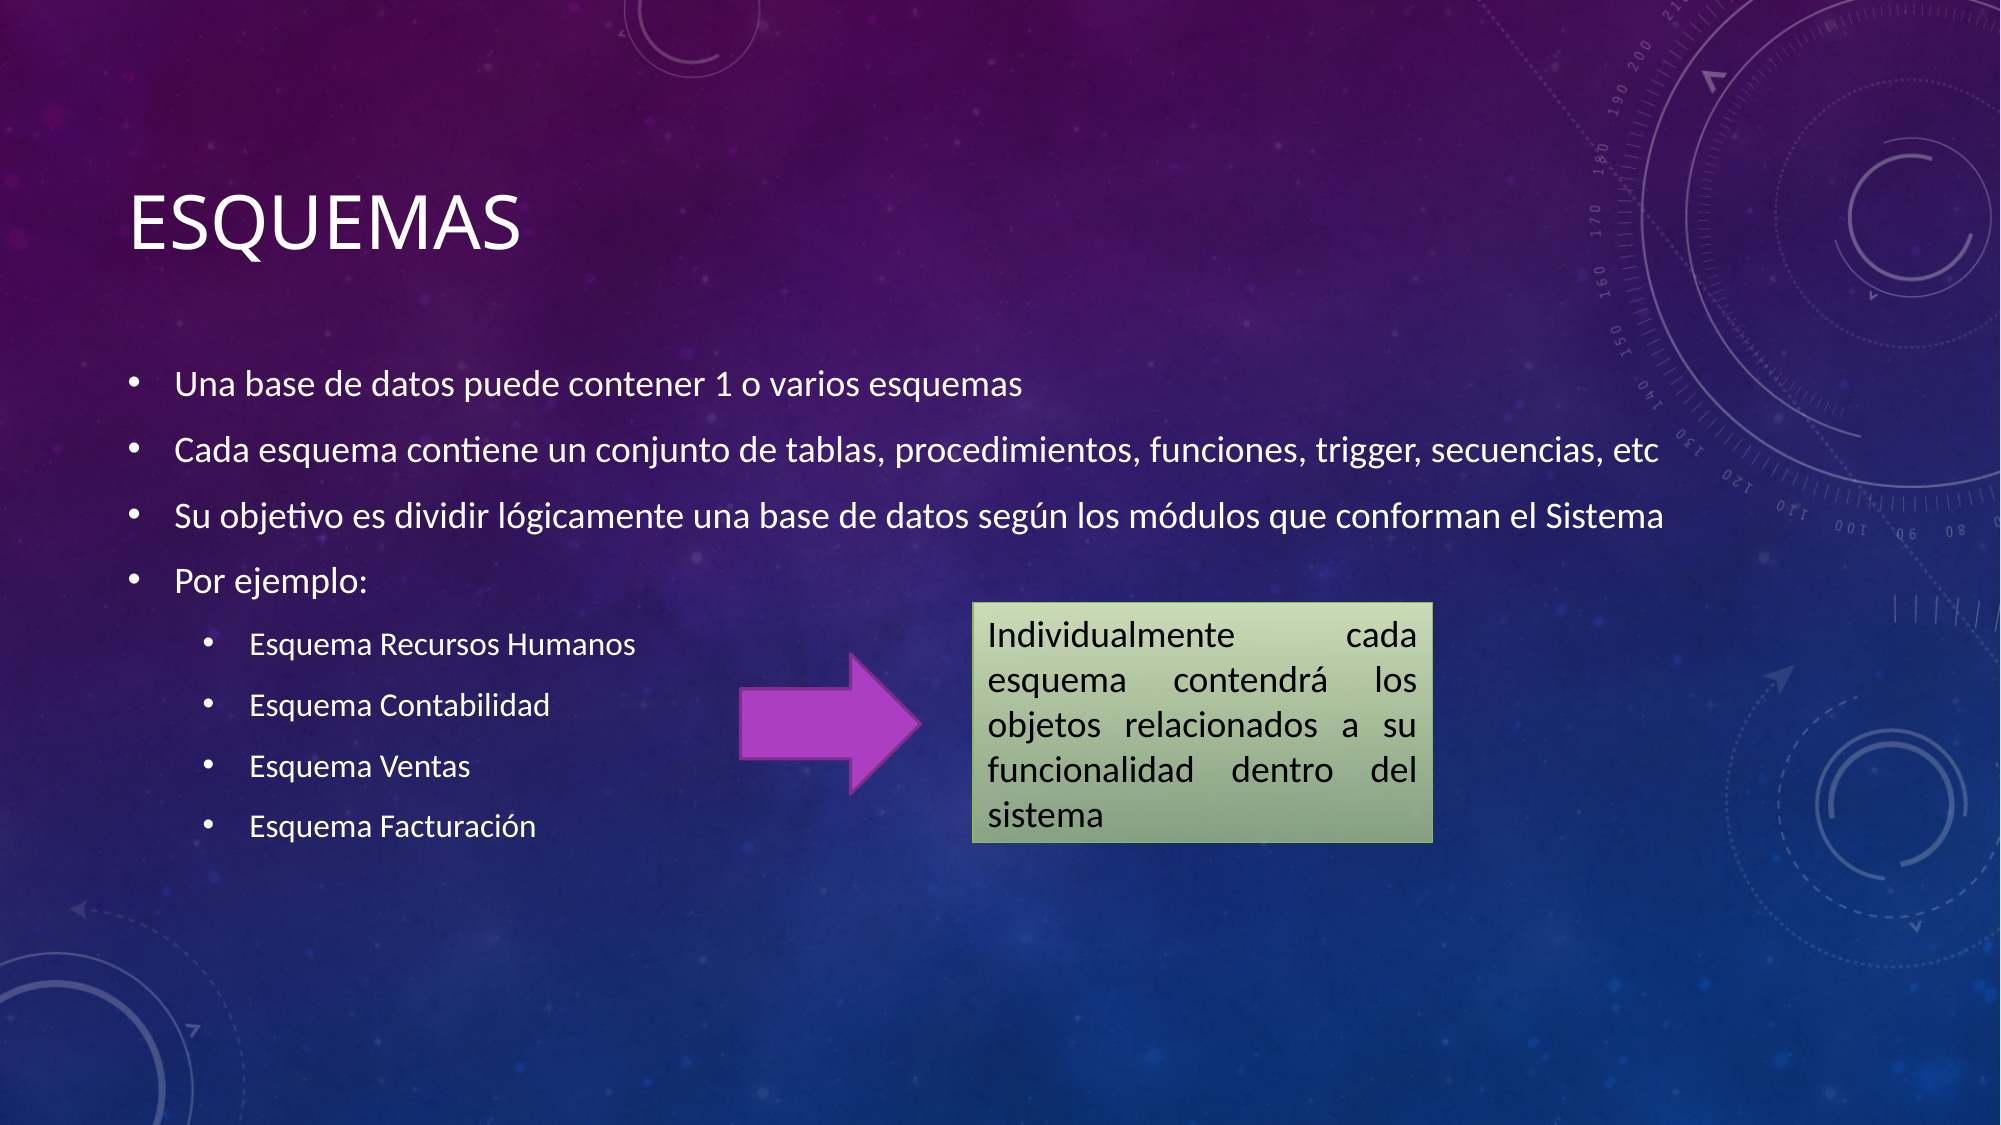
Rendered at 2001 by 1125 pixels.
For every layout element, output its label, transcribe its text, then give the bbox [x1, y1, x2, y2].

list Una base de datos puede contener 1 o varios esquemas Cada esquema contiene un conjunto de tablas, procedimientos, funciones, trigger, secuencias, etc Su objetivo es dividir lógicamente una base de datos según los módulos que conforman el Sistema Por ejemplo: Esquema Recursos Humanos Esquema Contabilidad Esquema Ventas Esquema Facturación [112, 351, 1775, 950]
text_box [738, 652, 922, 796]
text_box Individualmente cada esquema contendrá los objetos relacionados a su funcionalidad dentro del sistema [972, 602, 1433, 843]
title Esquemas [112, 99, 1775, 339]
picture [0, 0, 2001, 1125]
